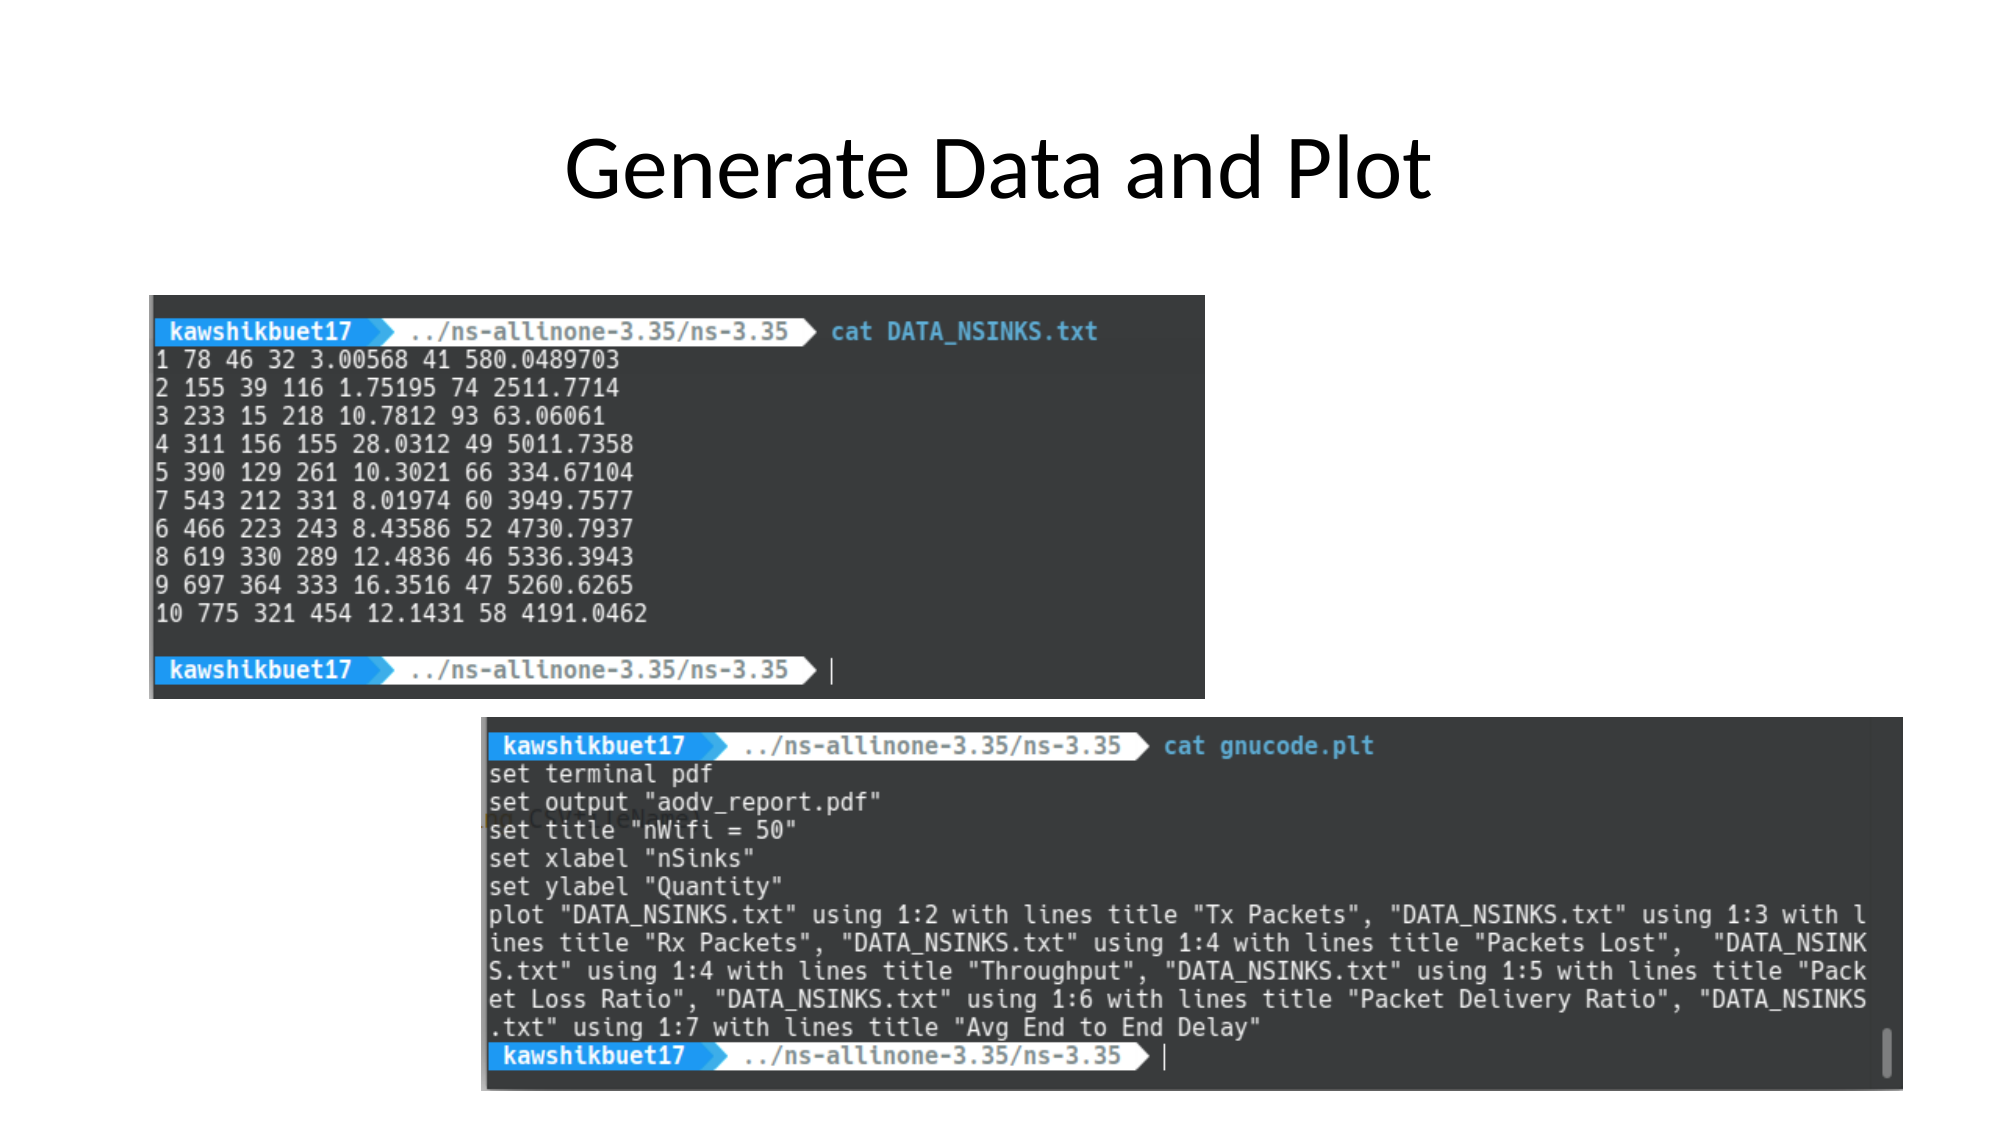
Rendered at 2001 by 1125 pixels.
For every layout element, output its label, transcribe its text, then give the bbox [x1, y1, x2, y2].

picture [149, 295, 1205, 700]
picture [480, 717, 1904, 1092]
title Generate Data and Plot [137, 59, 1863, 278]
